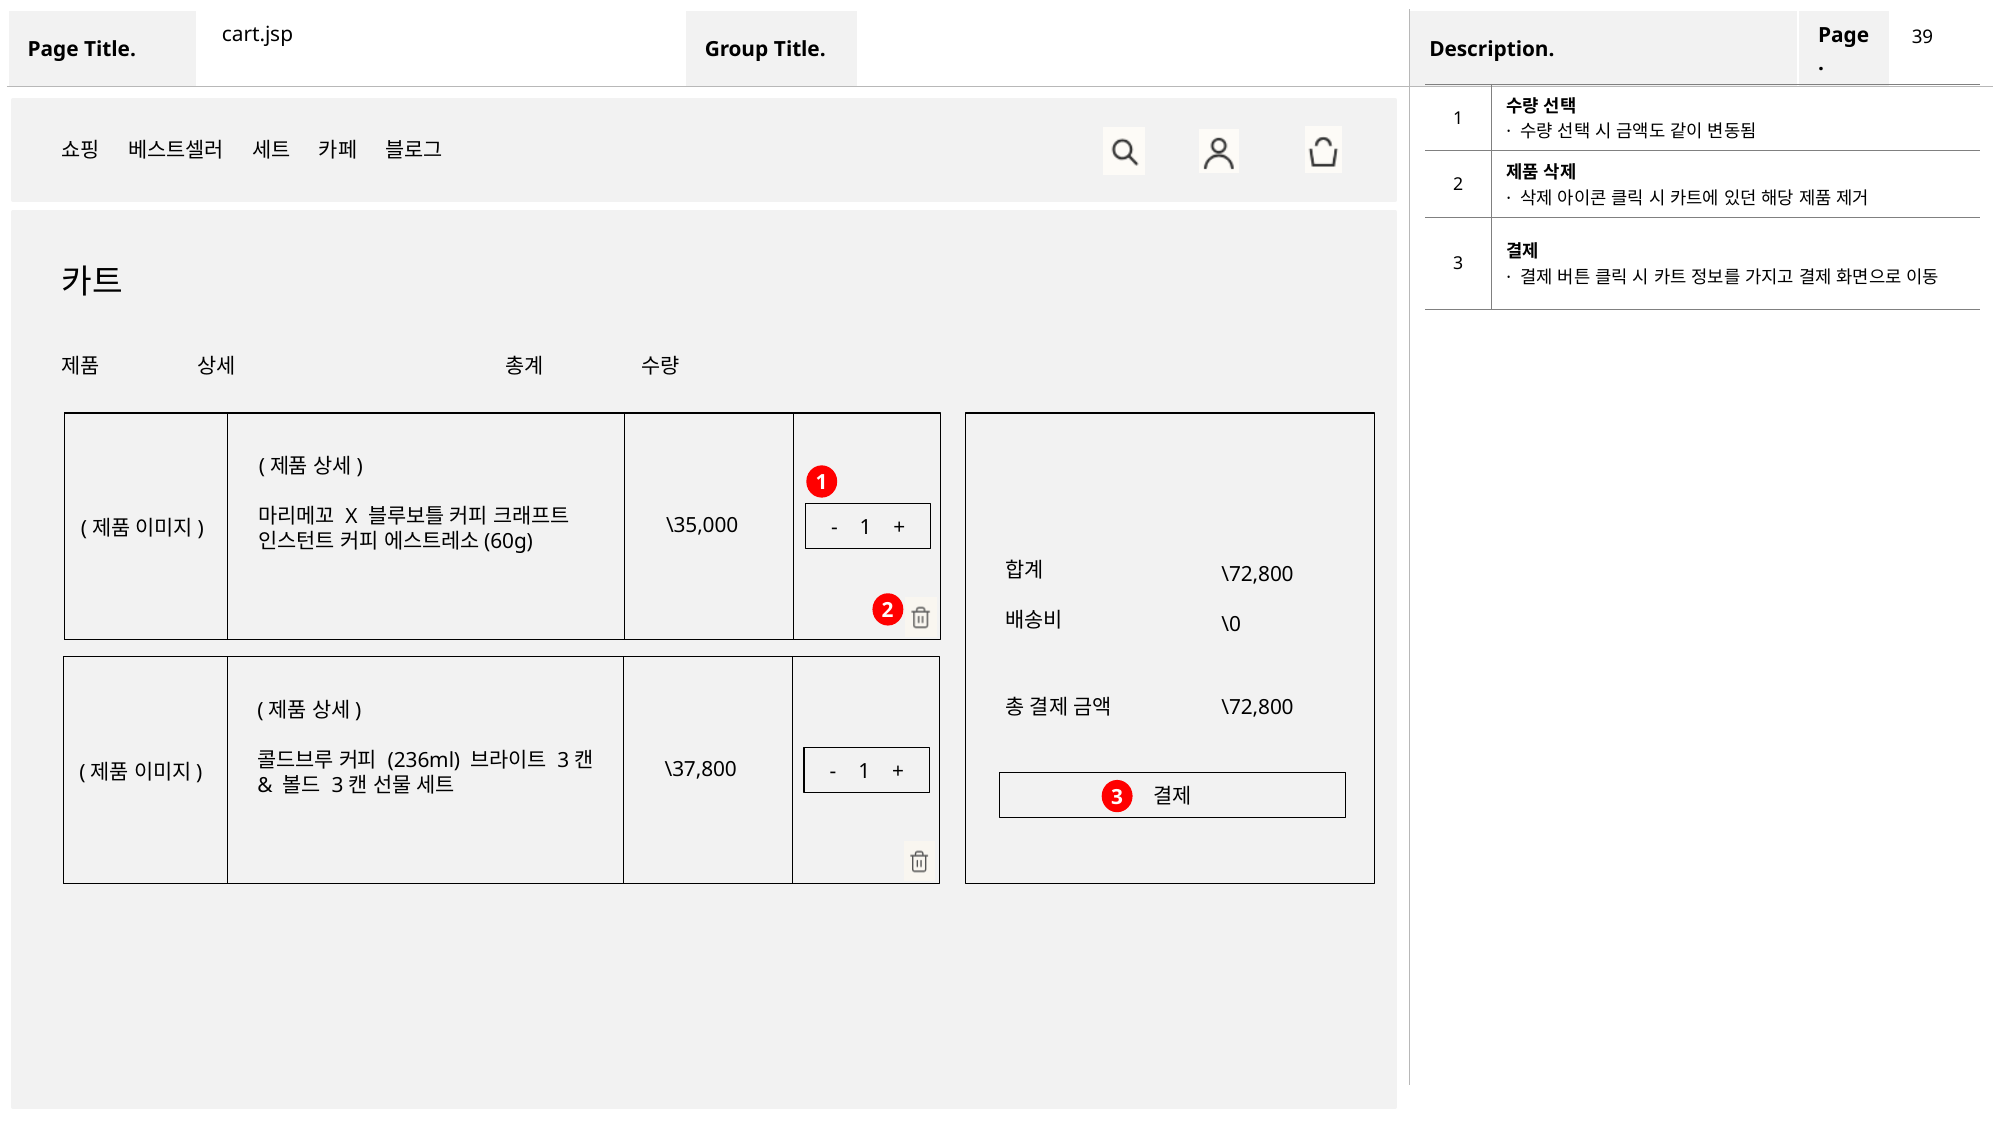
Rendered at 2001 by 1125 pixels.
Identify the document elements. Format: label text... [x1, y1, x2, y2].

text_box 쇼핑 베스트셀러 세트 카페 블로그 [46, 129, 519, 170]
text_box (제품 이미지) [64, 751, 221, 792]
text_box [795, 655, 941, 886]
text_box cart.jsp [207, 13, 664, 54]
text_box [796, 411, 943, 642]
text_box [623, 411, 796, 642]
text_box 39 [1896, 17, 2000, 58]
table_header 1 [1425, 85, 1491, 150]
text_box [226, 411, 623, 642]
text_box \72,800 [1206, 686, 1359, 727]
table_cell 결제 · 결제 버튼 클릭 시 카트 정보를 가지고 결제 화면으로 이동 [1492, 218, 1980, 309]
text_box \72,800 \0 [1206, 552, 1343, 644]
text_box [964, 411, 1376, 886]
text_box (제품 상세) 콜드브루 커피 (236ml) 브라이트 3캔 & 볼드 3캔 선물 세트 [242, 689, 613, 805]
text_box [61, 655, 226, 886]
picture [905, 597, 937, 637]
text_box [621, 655, 795, 886]
picture [1305, 126, 1343, 174]
picture [1199, 129, 1240, 173]
text_box 총 결제 금액 [990, 686, 1143, 727]
text_box [63, 411, 226, 642]
text_box [11, 98, 1397, 202]
text_box (제품 이미지) [66, 507, 223, 548]
text_box 합계 배송비 [990, 548, 1088, 639]
picture [1102, 127, 1145, 175]
text_box \35,000 [651, 504, 769, 545]
text_box [226, 655, 621, 886]
text_box - 1 + [802, 746, 931, 794]
text_box [11, 210, 1397, 1109]
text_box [866, 589, 905, 631]
picture [903, 841, 936, 881]
text_box - 1 + [803, 502, 933, 550]
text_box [1096, 775, 1134, 817]
text_box 제품 상세 총계 수량 [46, 345, 955, 386]
table_header 수량 선택 · 수량 선택 시 금액도 같이 변동됨 [1492, 85, 1980, 150]
table_cell 2 [1425, 151, 1491, 217]
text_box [800, 461, 839, 503]
table_cell 제품 삭제 · 삭제 아이콘 클릭 시 카트에 있던 해당 제품 제거 [1492, 151, 1980, 217]
text_box 카트 [46, 252, 149, 308]
text_box \37,800 [649, 748, 768, 789]
table_cell 3 [1425, 218, 1491, 309]
text_box (제품 상세) 마리메꼬 X 블루보틀 커피 크래프트 인스턴트 커피 에스트레소(60g) [244, 445, 615, 561]
text_box 결제 [997, 771, 1347, 819]
